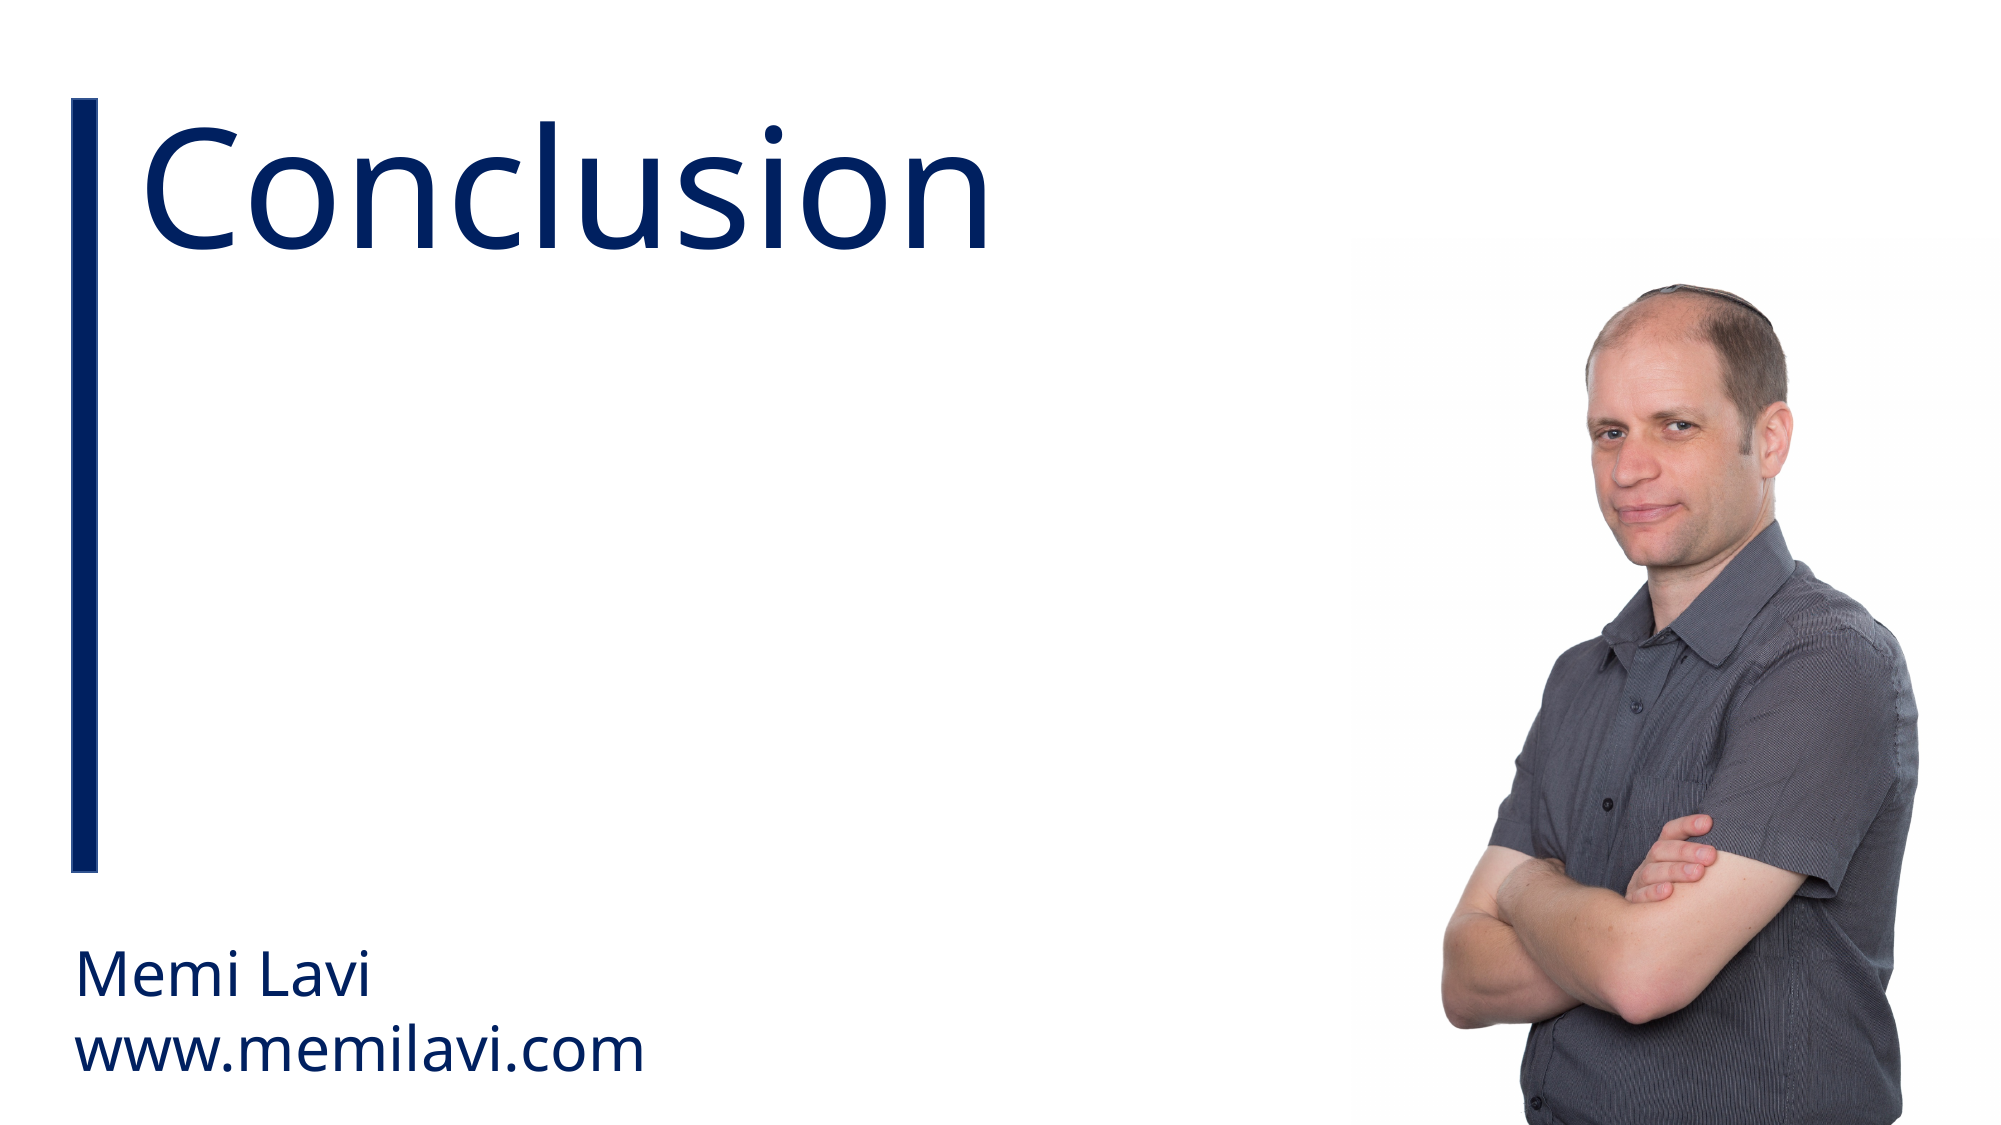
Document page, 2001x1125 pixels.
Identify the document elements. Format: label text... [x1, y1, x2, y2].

text_box Memi Lavi www.memilavi.com [60, 926, 1252, 1092]
text_box Conclusion [122, 74, 1637, 289]
picture [1351, 238, 2000, 1125]
text_box [71, 98, 98, 873]
